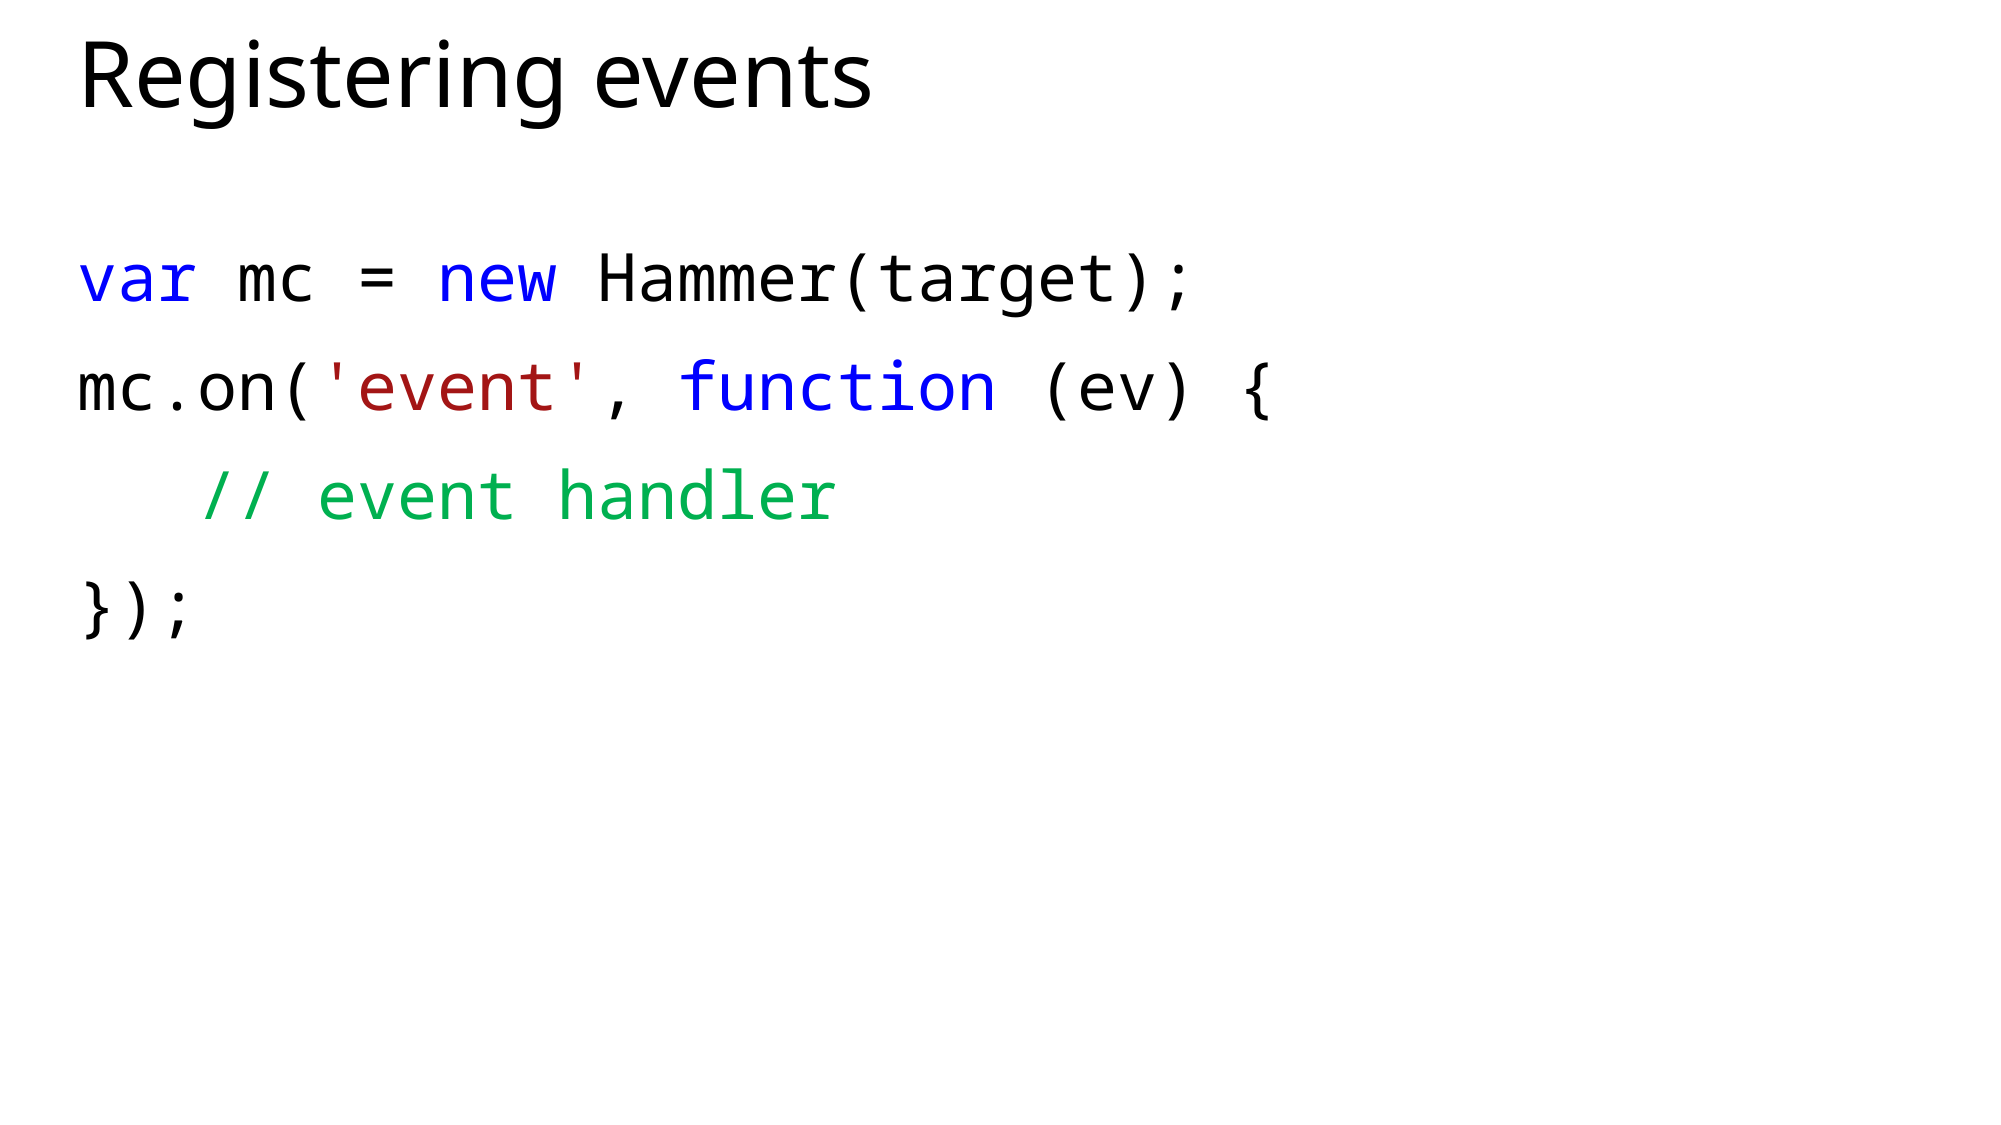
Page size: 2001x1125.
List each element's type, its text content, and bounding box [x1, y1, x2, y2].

title Registering events [62, 29, 1953, 205]
list var mc = new Hammer(target); mc.on('event', function (ev) { // event handler }); [62, 227, 1953, 1096]
